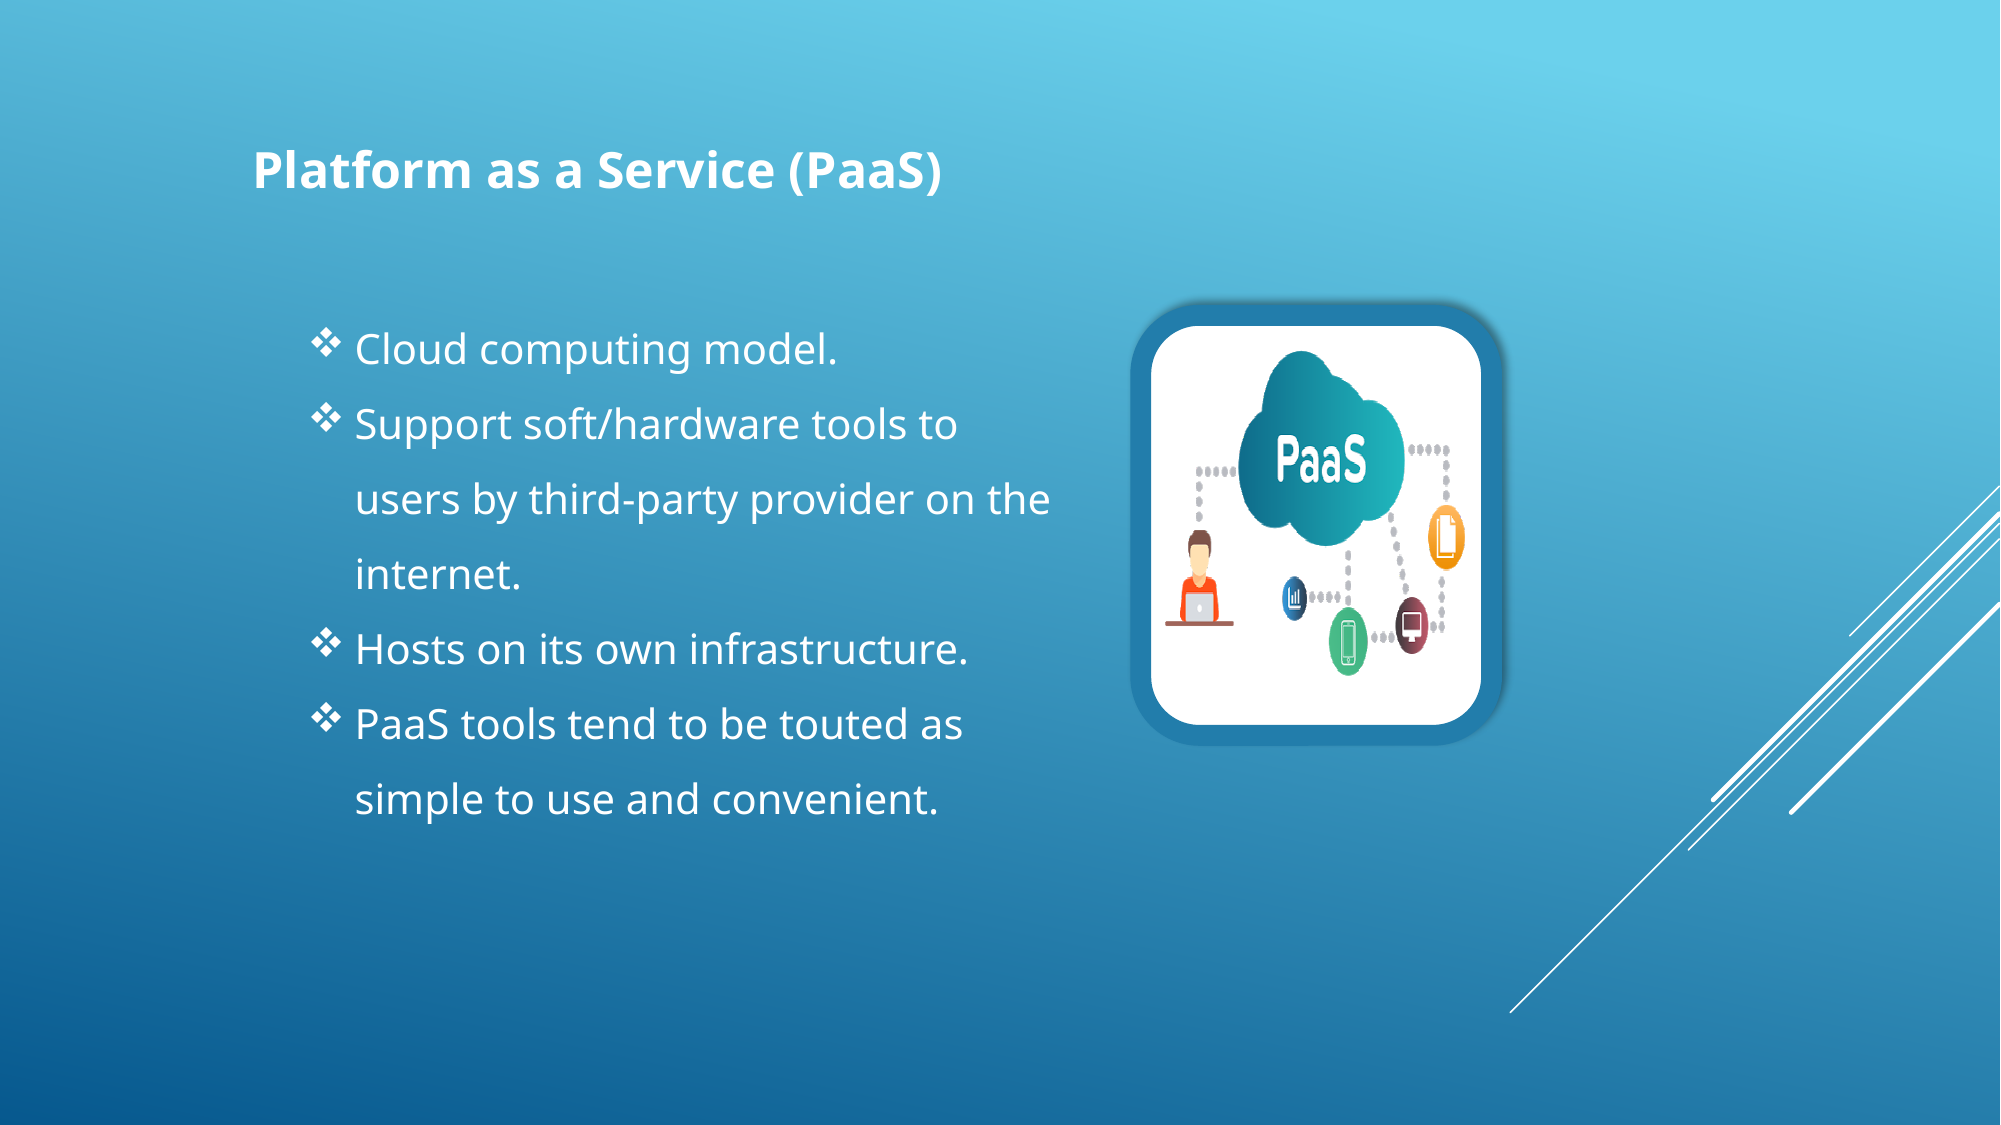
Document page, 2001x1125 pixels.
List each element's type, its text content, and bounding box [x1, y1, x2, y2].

picture [1149, 341, 1483, 710]
text_box [1139, 314, 1493, 737]
text_box Cloud computing model. Support soft/hardware tools to users by third-party provider on the internet. Hosts on its own infrastructure. PaaS tools tend to be touted as simple to use and convenient. [293, 315, 1073, 906]
text_box Platform as a Service (PaaS) [237, 131, 1343, 206]
